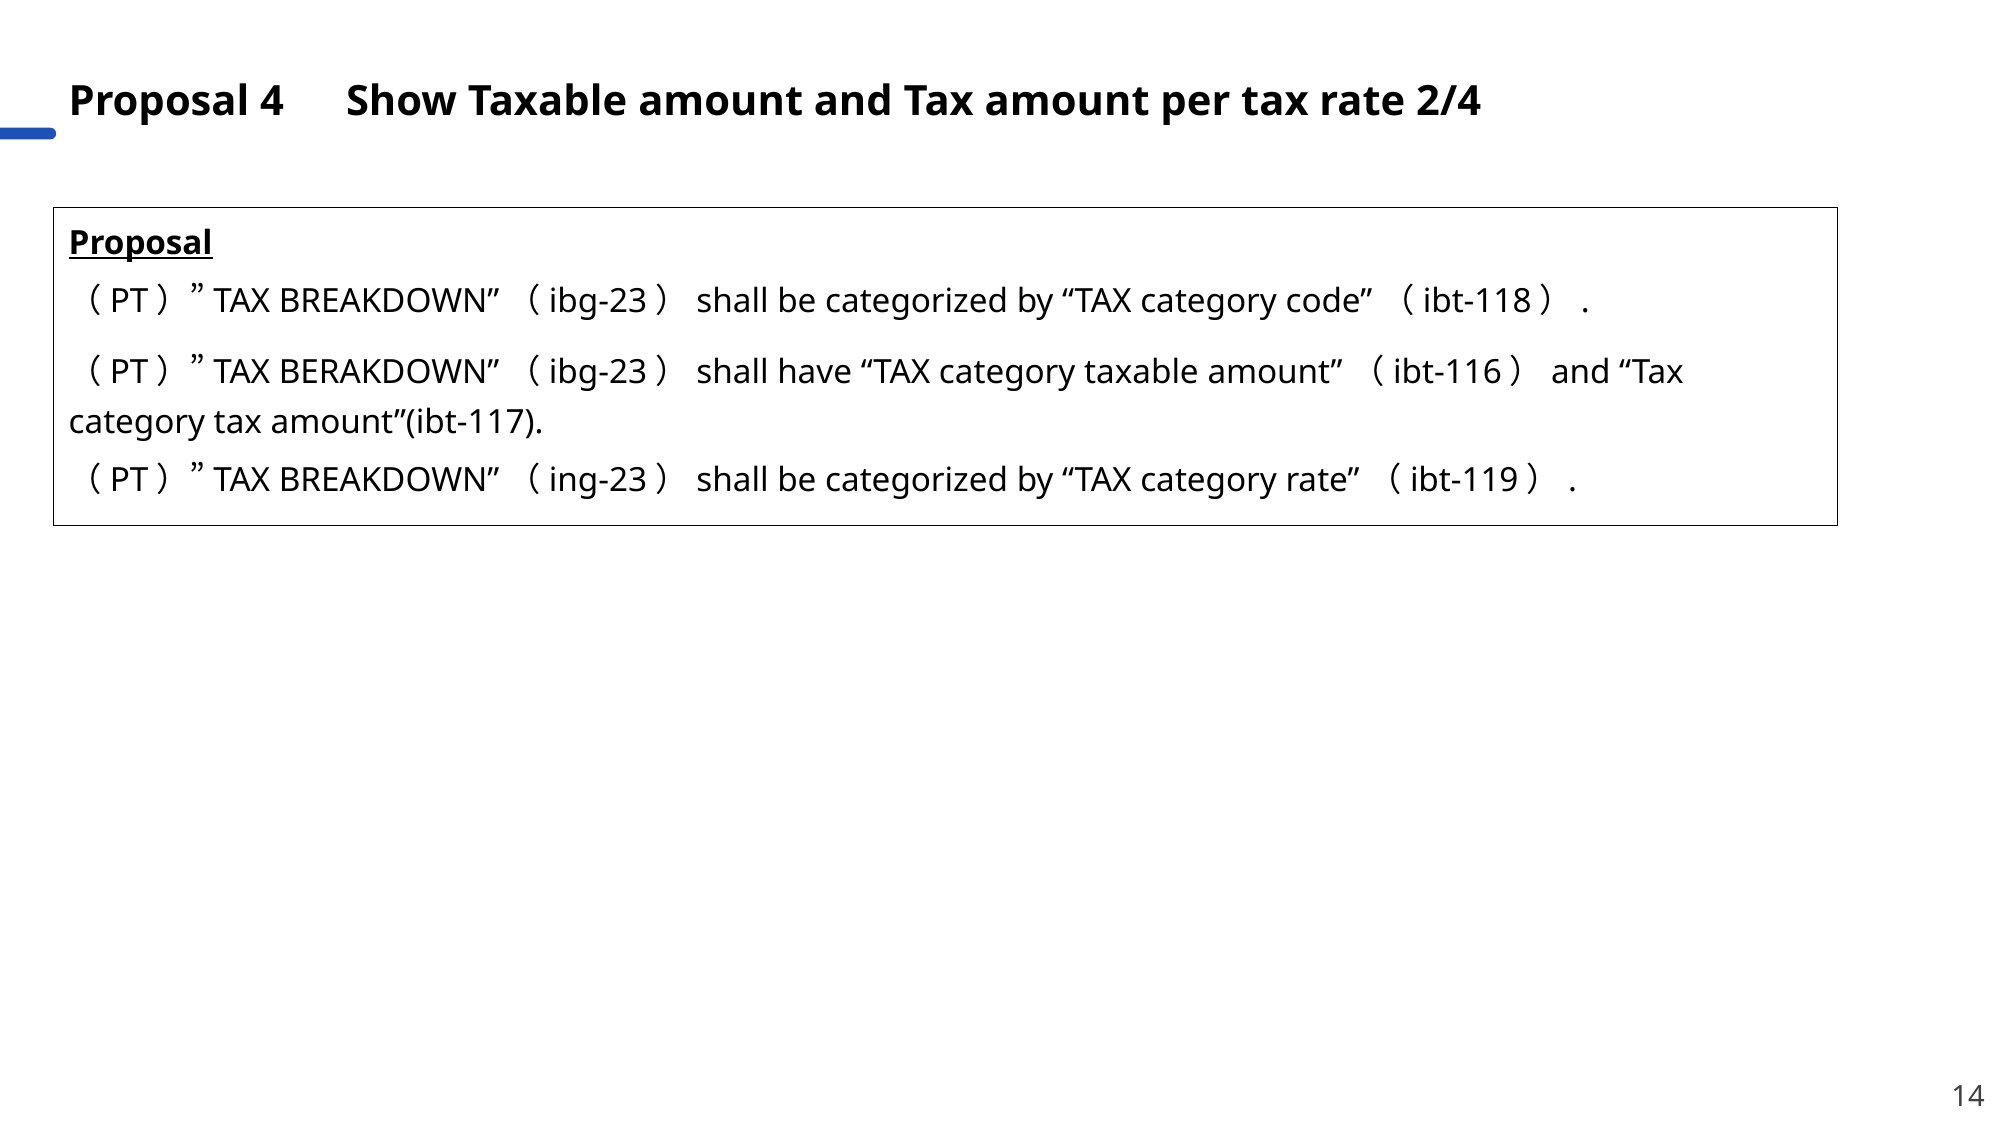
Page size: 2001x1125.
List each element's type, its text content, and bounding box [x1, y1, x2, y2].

text_box Proposal 4 Show Taxable amount and Tax amount per tax rate 2/4 [53, 71, 1847, 132]
slide_number 14 [1550, 1065, 2000, 1125]
text_box Proposal （PT）”TAX BREAKDOWN”（ibg-23）shall be categorized by “TAX category code”（ibt-118）. （PT）”TAX BERAKDOWN”（ibg-23）shall have “TAX category taxable amount”（ibt-116）and “Tax category tax amount”(ibt-117). （PT）”TAX BREAKDOWN”（ing-23）shall be categorized by “TAX category rate”（ibt-119）. [53, 207, 1838, 526]
